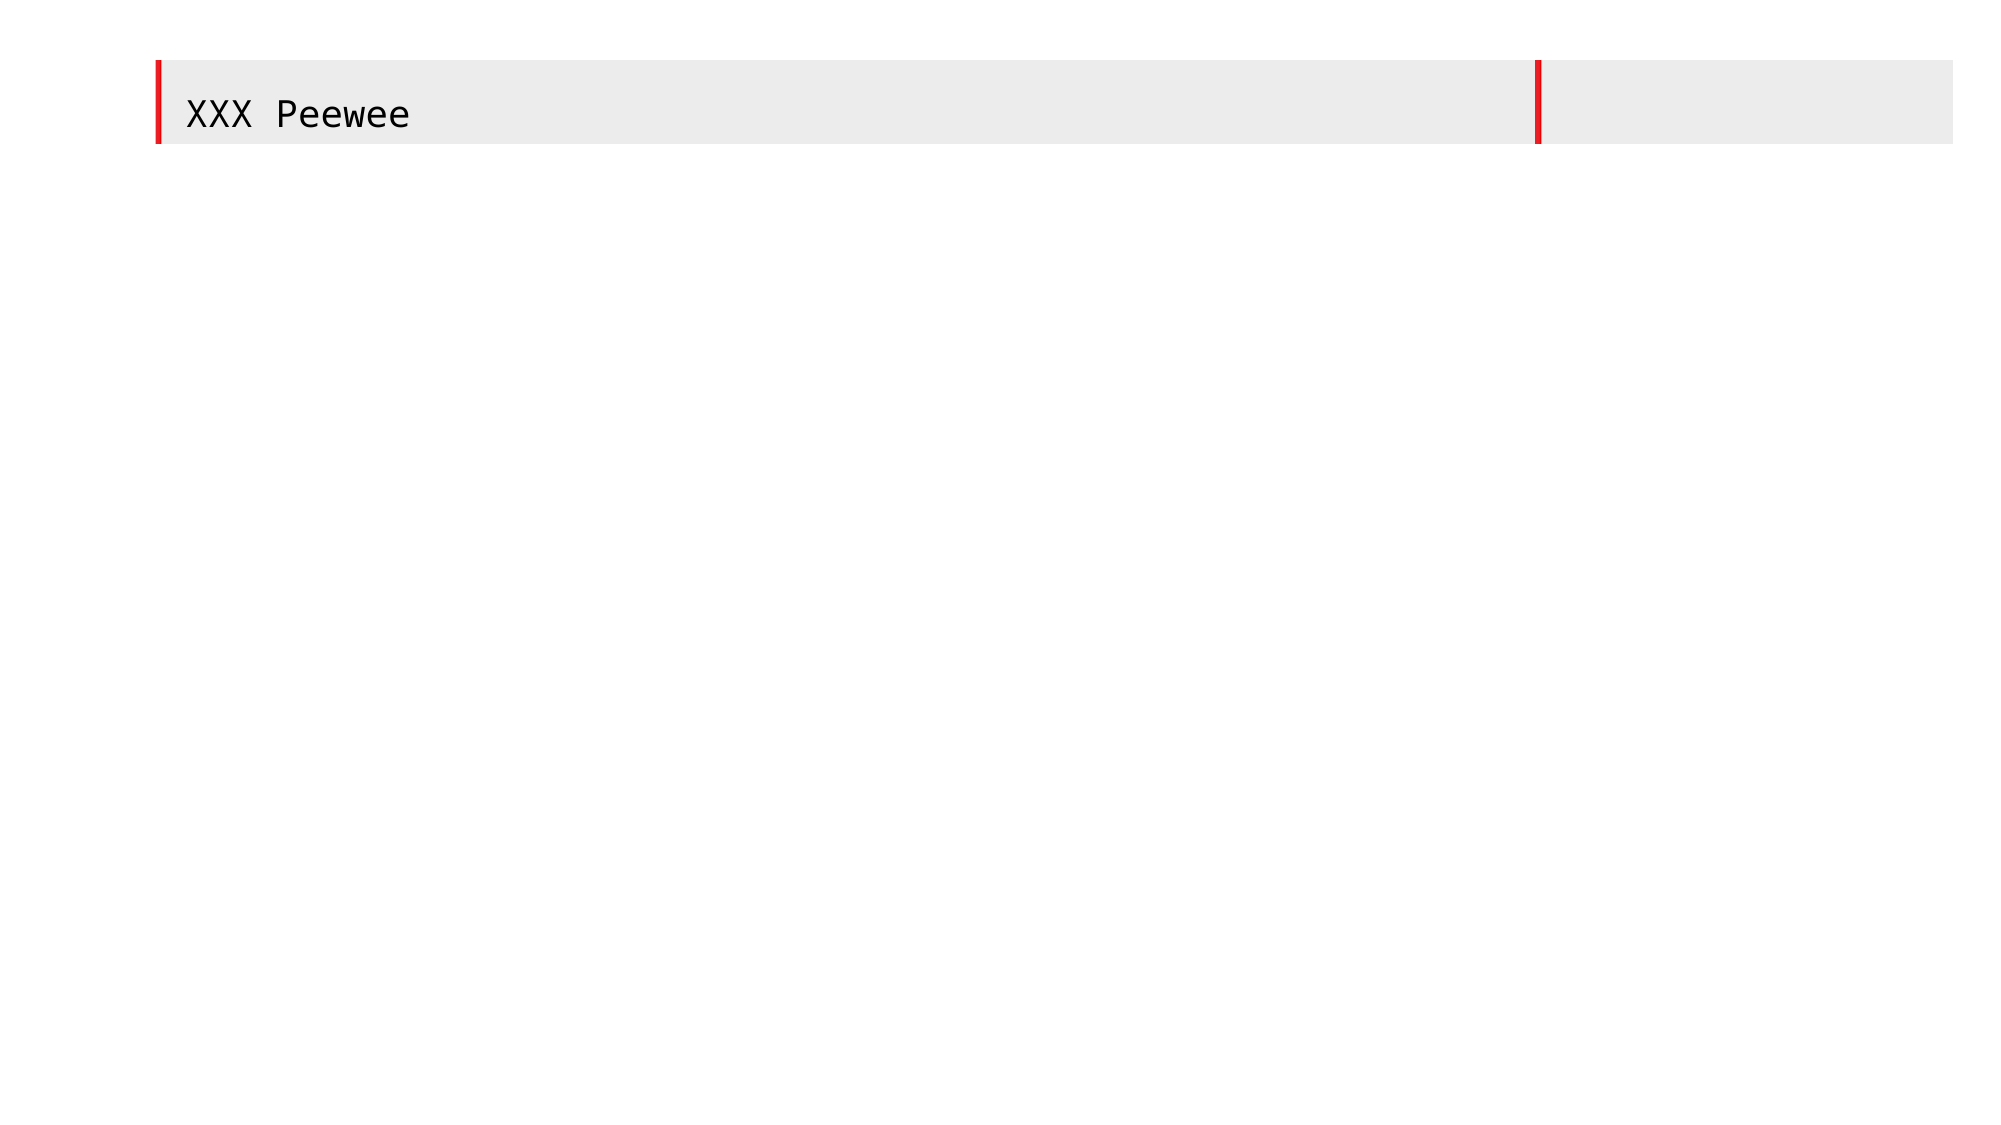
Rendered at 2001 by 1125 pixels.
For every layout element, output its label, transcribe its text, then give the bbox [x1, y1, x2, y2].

list XXX Peewee [155, 60, 1953, 144]
